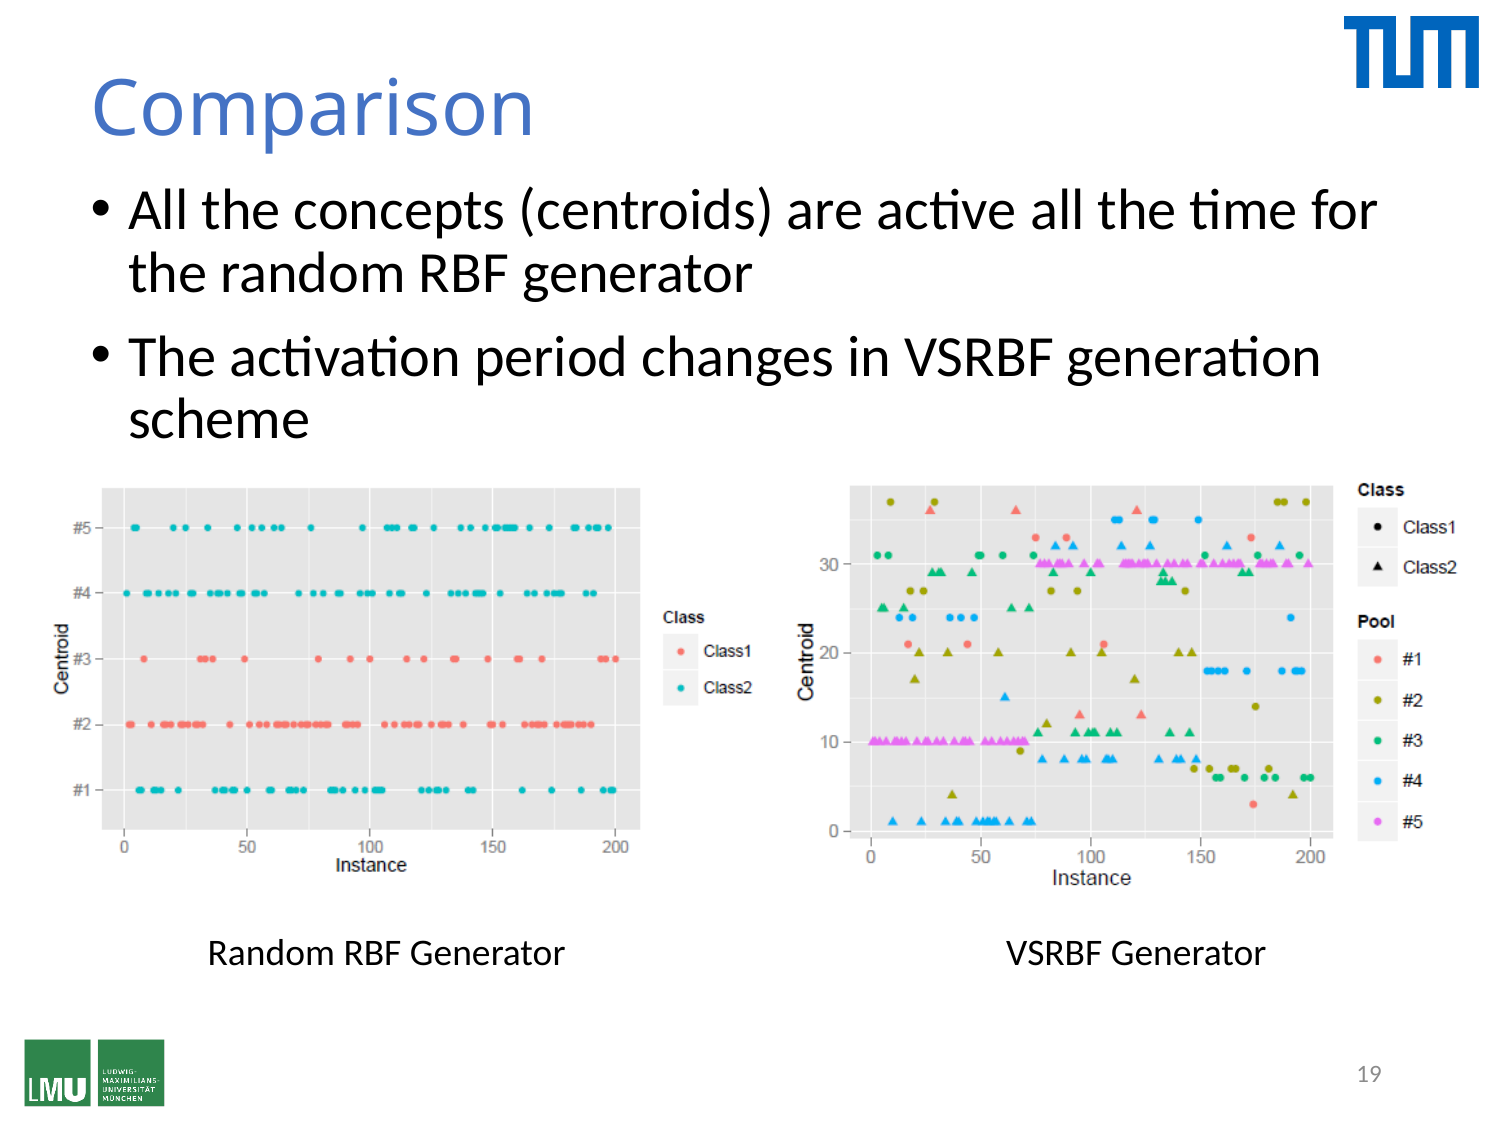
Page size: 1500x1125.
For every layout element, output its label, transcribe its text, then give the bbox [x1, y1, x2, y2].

title Comparison [75, 59, 1436, 160]
picture [36, 472, 782, 885]
slide_number 19 [1059, 1042, 1397, 1103]
picture [16, 1032, 171, 1113]
text_box All the concepts (centroids) are active all the time for the random RBF generator The activation period changes in VSRBF generation scheme [75, 171, 1436, 1026]
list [788, 469, 1469, 902]
picture [1344, 16, 1479, 88]
